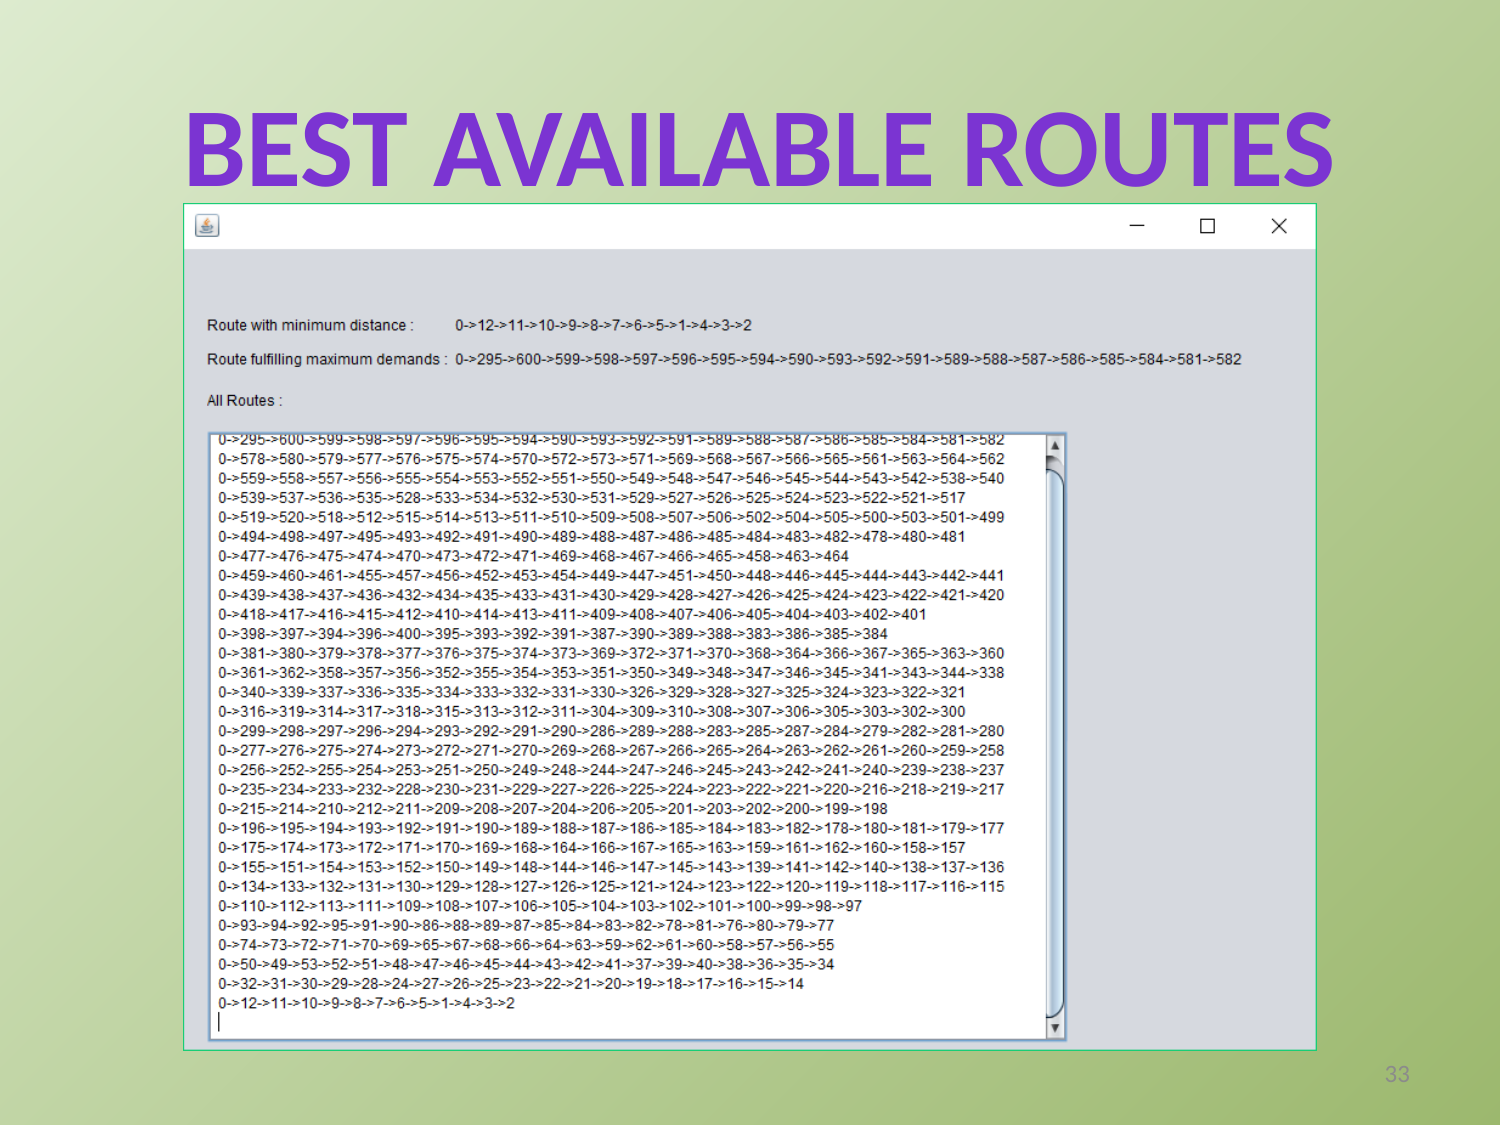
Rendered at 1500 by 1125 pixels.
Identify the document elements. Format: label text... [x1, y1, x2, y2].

picture [183, 203, 1317, 1052]
slide_number 33 [1074, 1042, 1425, 1103]
text_box BEST AVAILABLE ROUTES [66, 66, 1352, 217]
